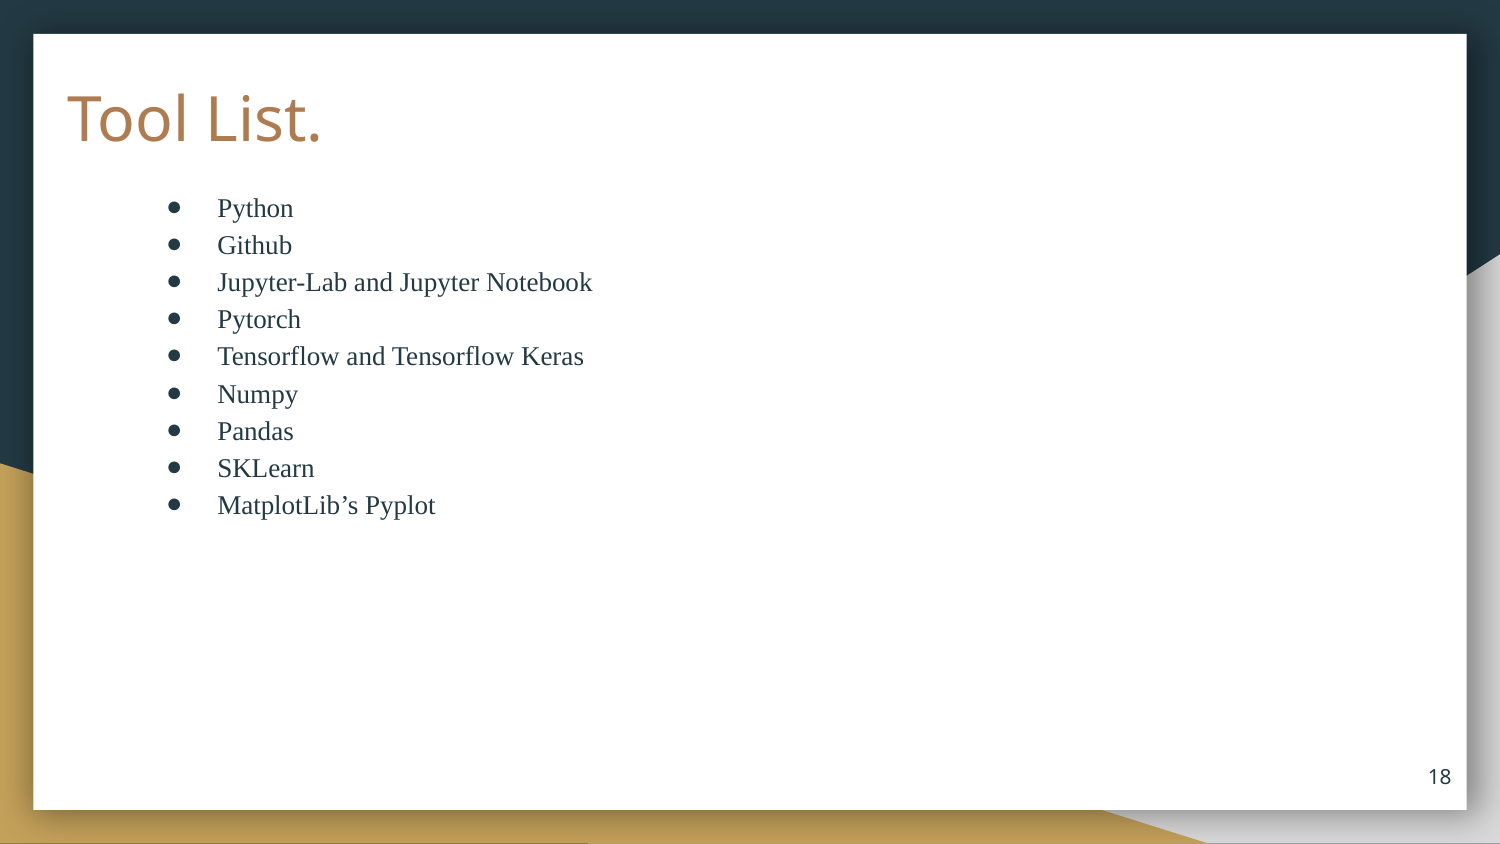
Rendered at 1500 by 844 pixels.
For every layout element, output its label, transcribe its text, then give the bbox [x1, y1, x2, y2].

slide_number ‹#› [1376, 745, 1467, 810]
title Tool List. [52, 63, 1284, 170]
list Python Github Jupyter-Lab and Jupyter Notebook Pytorch Tensorflow and Tensorflow Keras Numpy Pandas SKLearn MatplotLib’s Pyplot [52, 170, 1446, 784]
